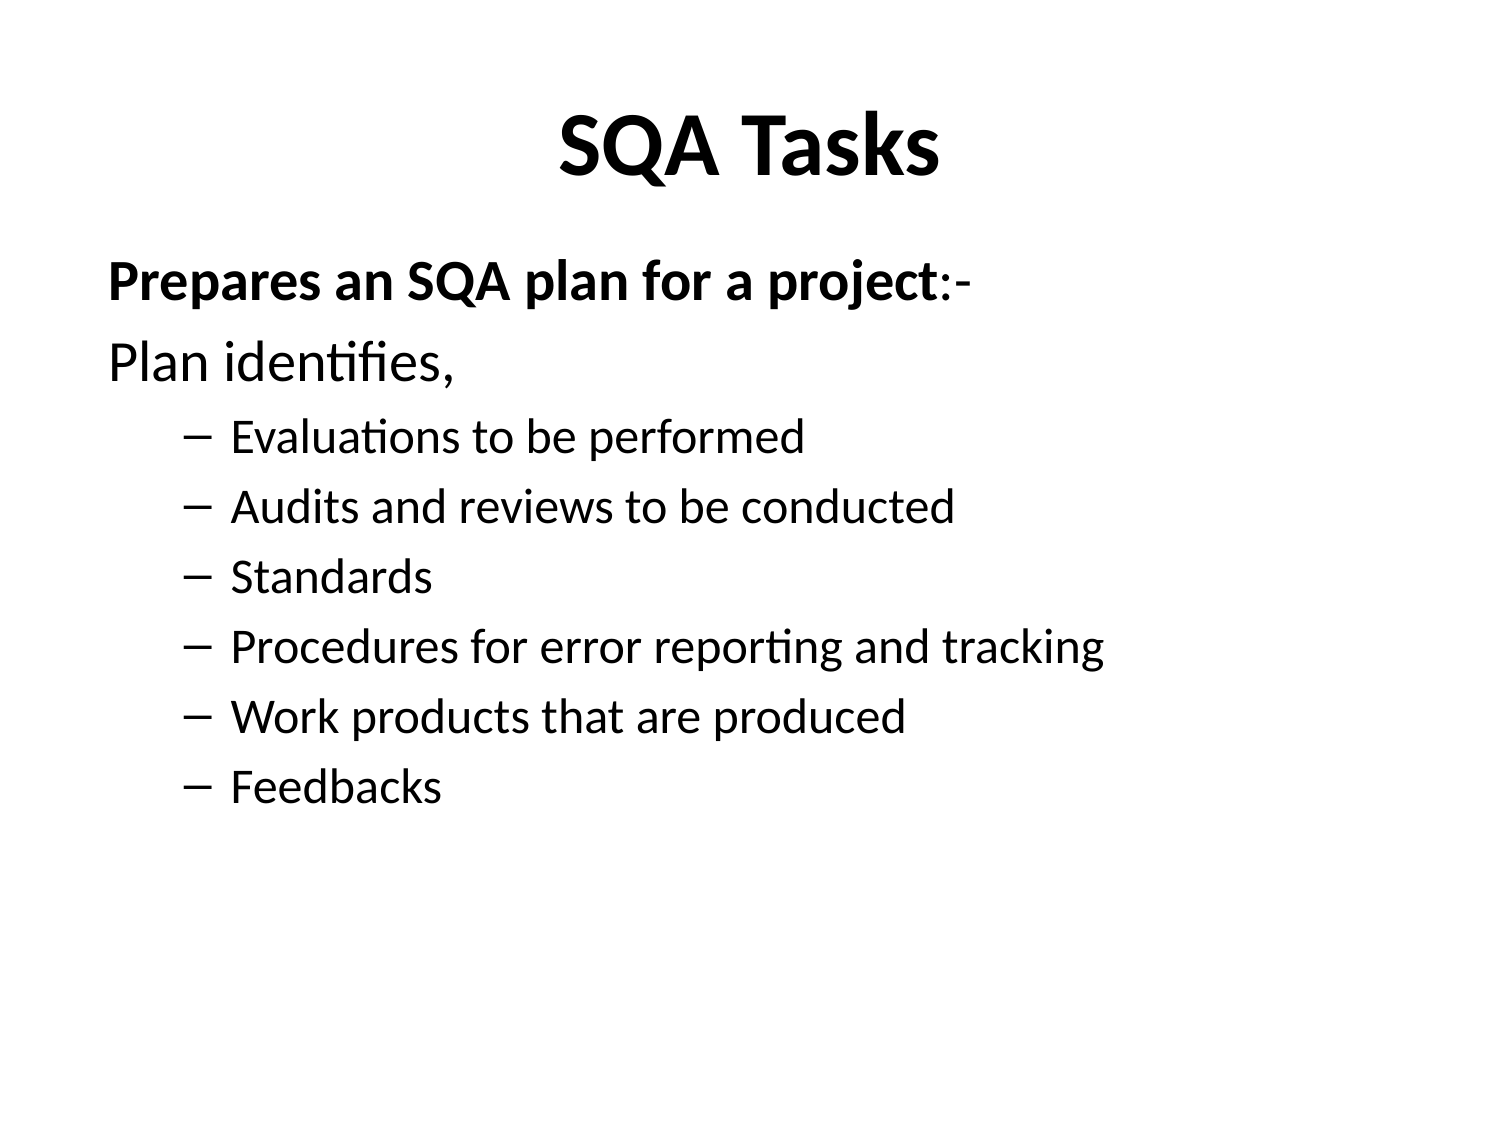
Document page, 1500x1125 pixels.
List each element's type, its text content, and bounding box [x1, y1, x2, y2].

list Prepares an SQA plan for a project:- Plan identifies, Evaluations to be performed Audits and reviews to be conducted Standards Procedures for error reporting and tracking Work products that are produced Feedbacks [93, 234, 1414, 1043]
title SQA Tasks [75, 45, 1425, 233]
